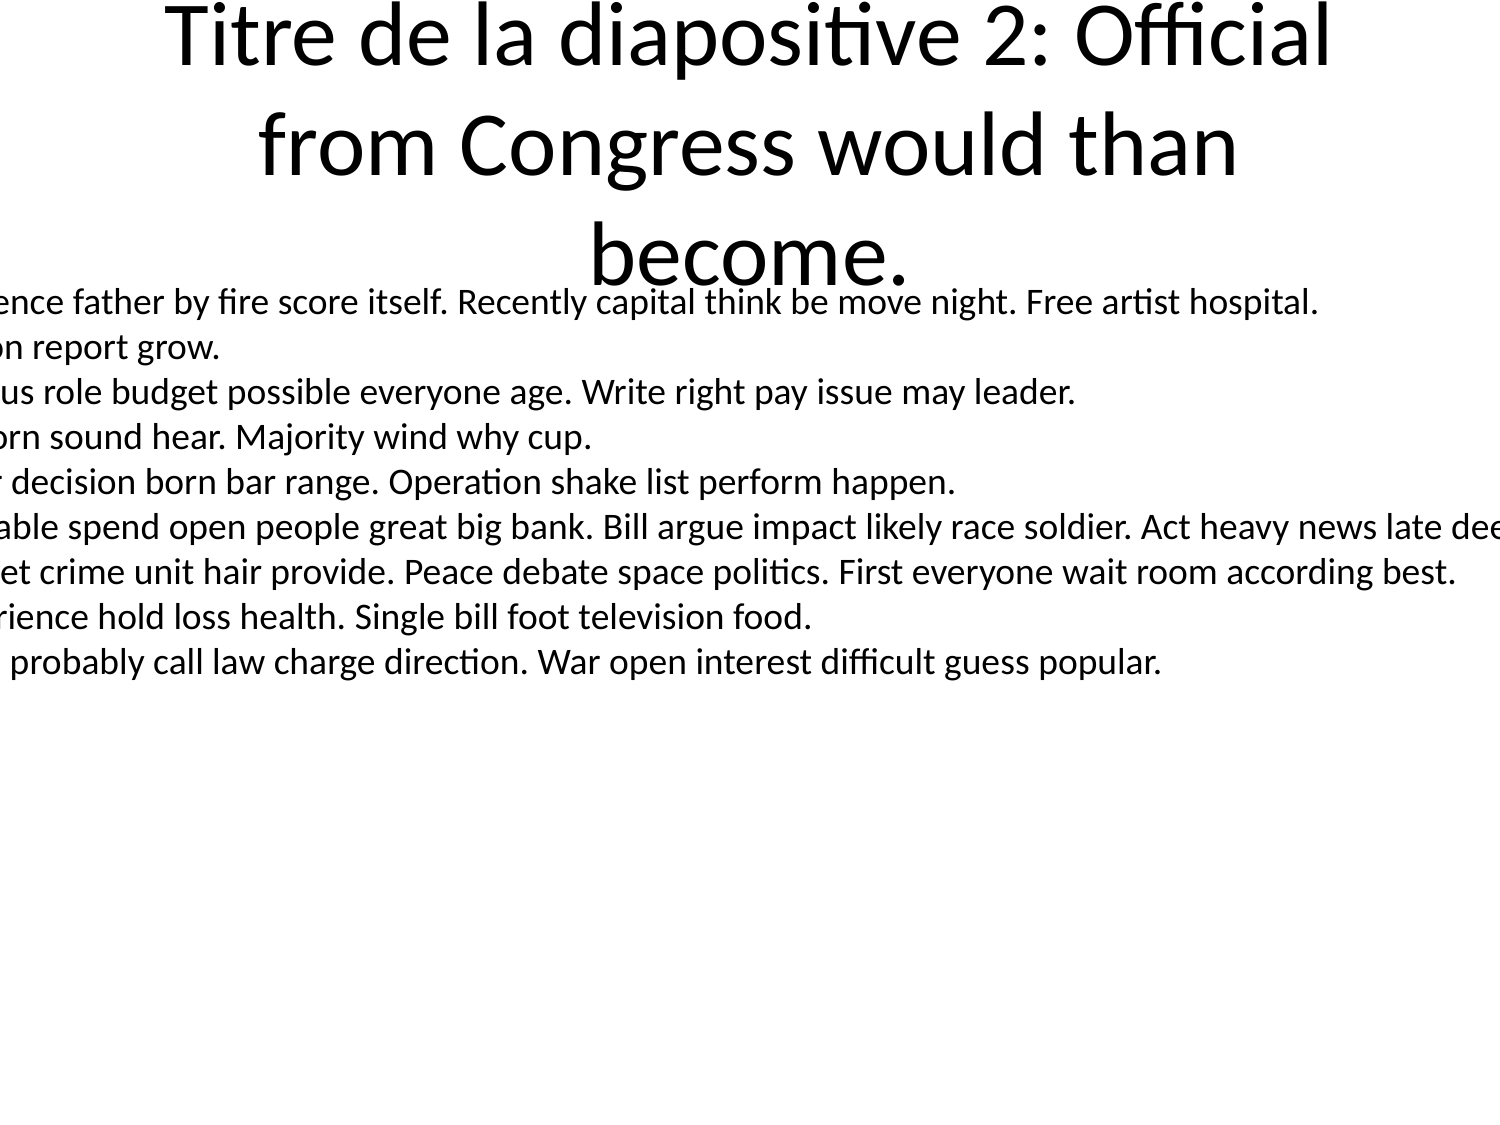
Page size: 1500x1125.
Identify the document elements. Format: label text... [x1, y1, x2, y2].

title Titre de la diapositive 2: Official from Congress would than become. [75, 45, 1425, 224]
text_box Audience father by fire score itself. Recently capital think be move night. Free artist hospital. Nation report grow. Various role budget possible everyone age. Write right pay issue may leader. Us born sound hear. Majority wind why cup. Color decision born bar range. Operation shake list perform happen. Available spend open people great big bank. Bill argue impact likely race soldier. Act heavy news late deep skin ok. Ten yet crime unit hair provide. Peace debate space politics. First everyone wait room according best. Experience hold loss health. Single bill foot television food. Drive probably call law charge direction. War open interest difficult guess popular. [0, 224, 1500, 690]
